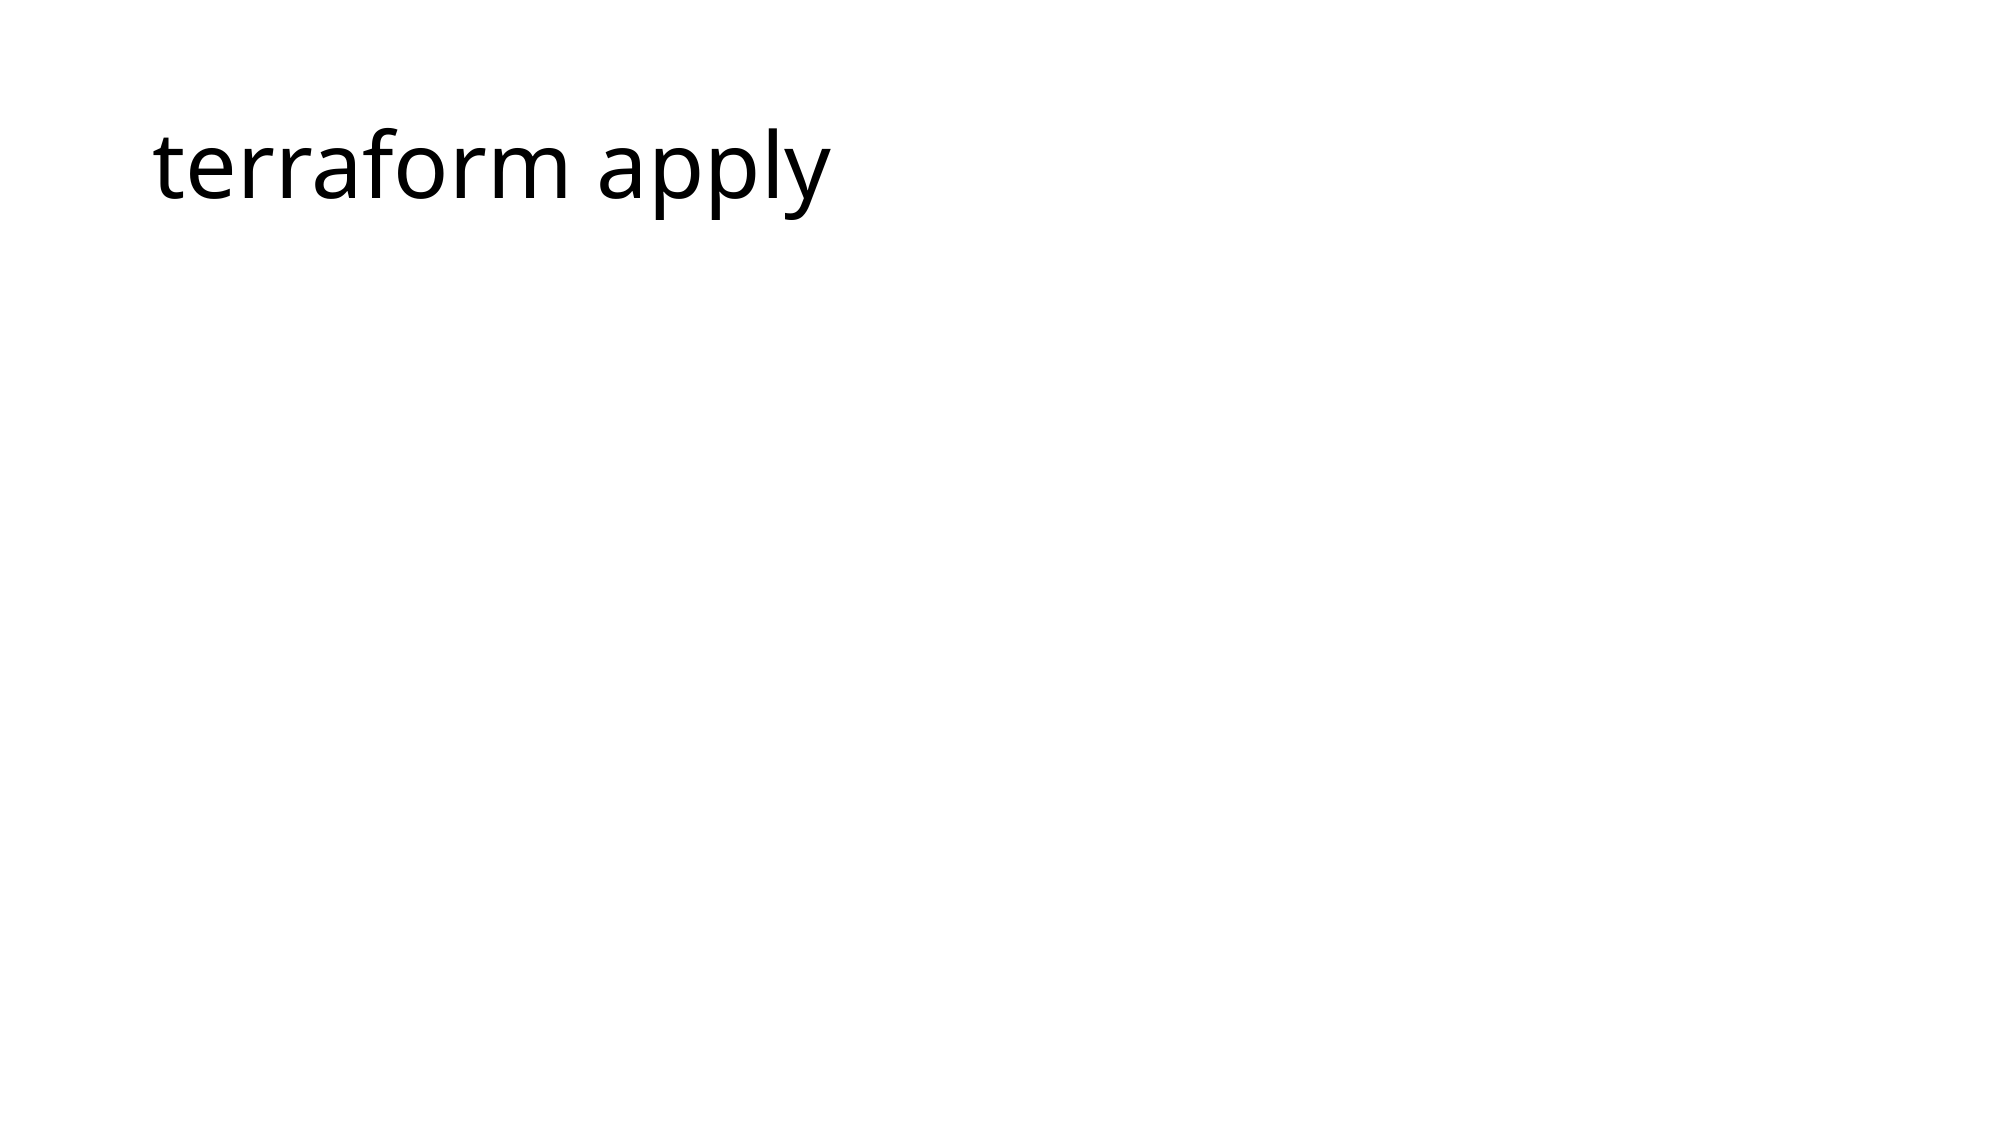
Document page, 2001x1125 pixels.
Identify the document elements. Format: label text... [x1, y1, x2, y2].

title terraform apply [137, 59, 1863, 278]
